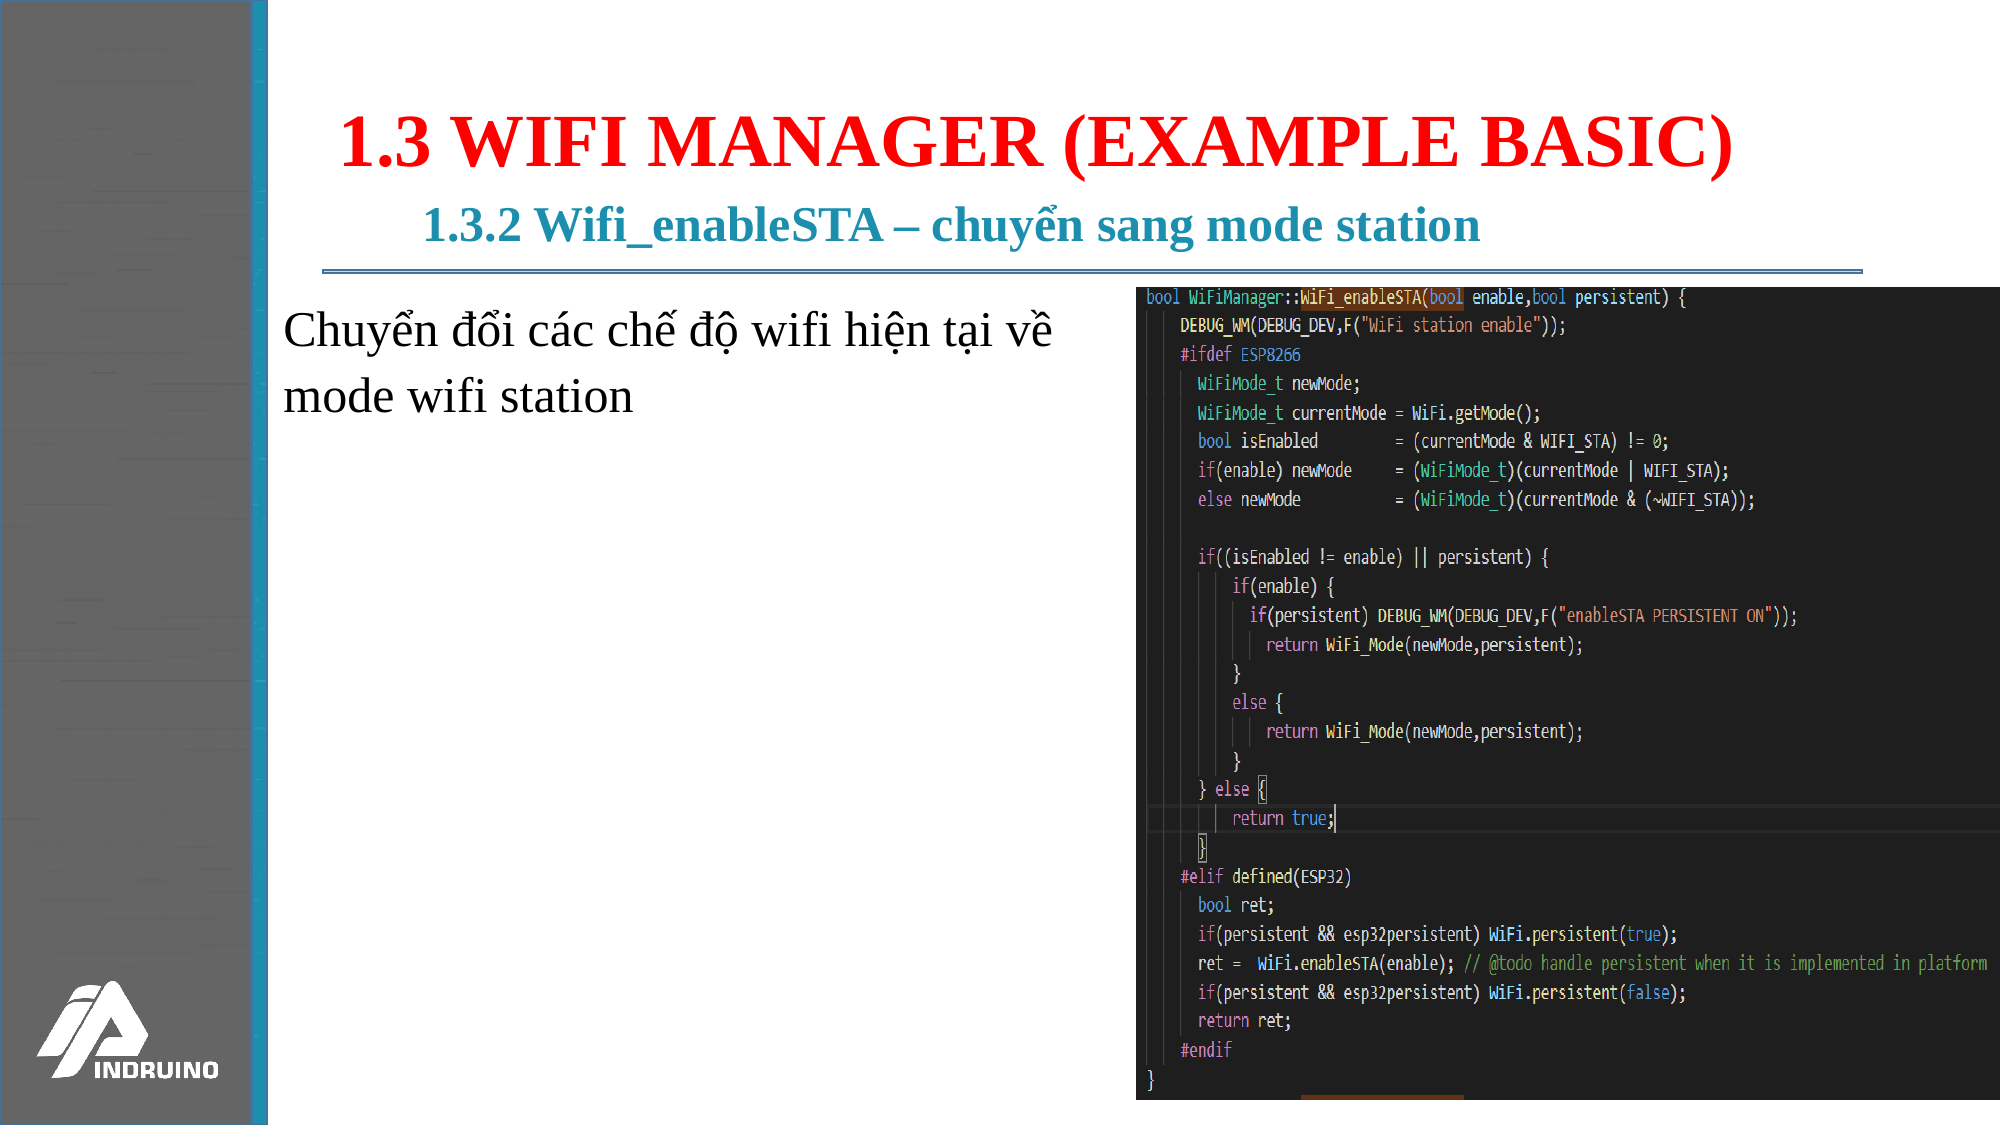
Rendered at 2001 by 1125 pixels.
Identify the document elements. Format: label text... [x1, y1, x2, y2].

picture [1135, 287, 2000, 1100]
text_box 1.3.2 Wifi_enableSTA – chuyển sang mode station [407, 191, 1497, 260]
picture [1, 1, 250, 1124]
picture [253, 1, 266, 1124]
text_box Chuyển đổi các chế độ wifi hiện tại về mode wifi station [268, 282, 1146, 430]
title 1.3 WIFI MANAGER (EXAMPLE BASIC) [323, 40, 1764, 244]
